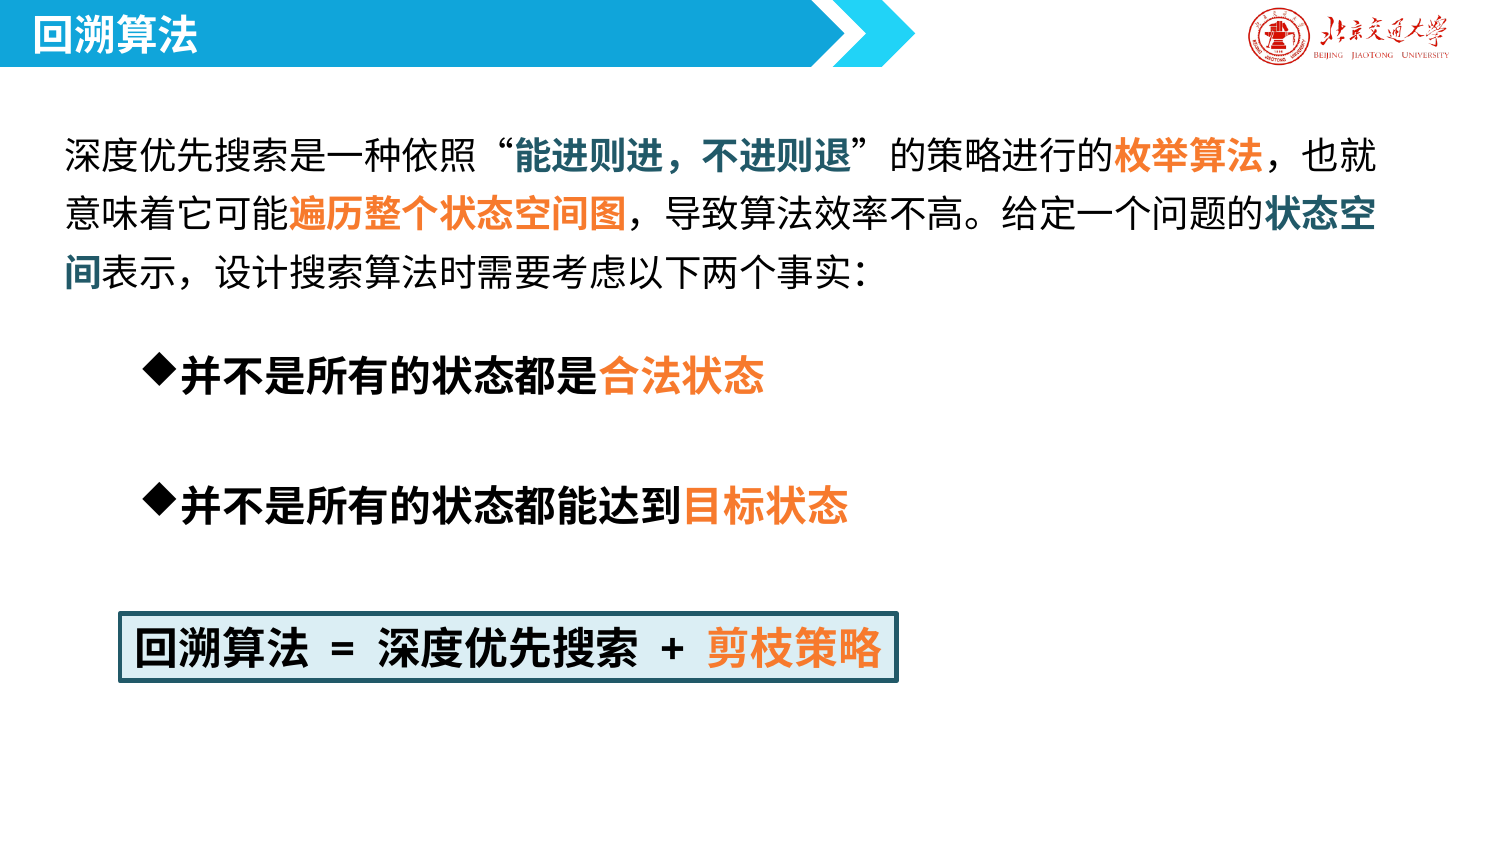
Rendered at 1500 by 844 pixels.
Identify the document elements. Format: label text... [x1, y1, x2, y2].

text_box 并不是所有的状态都是合法状态 并不是所有的状态都能达到目标状态 [123, 327, 1091, 538]
title 回溯算法 [17, 1, 731, 158]
text_box 回溯算法 = 深度优先搜索 + 剪枝策略 [119, 613, 897, 681]
picture [1246, 5, 1454, 66]
text_box 深度优先搜索是一种依照“能进则进，不进则退”的策略进行的枚举算法，也就意味着它可能遍历整个状态空间图，导致算法效率不高。给定一个问题的状态空间表示，设计搜索算法时需要考虑以下两个事实： [53, 112, 1400, 300]
